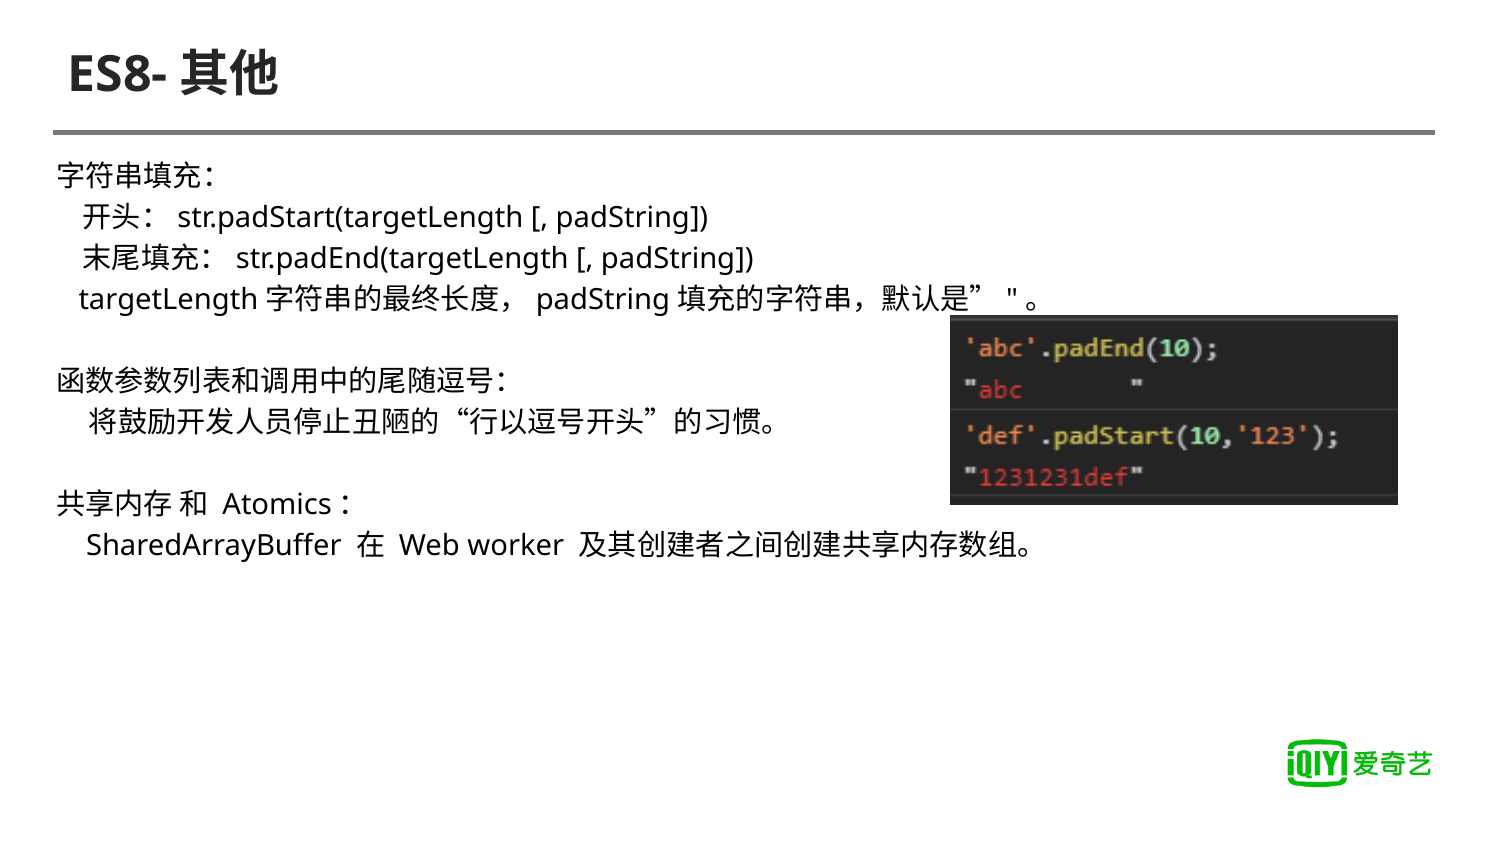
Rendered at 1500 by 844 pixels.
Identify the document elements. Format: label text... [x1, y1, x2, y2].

list 字符串填充： 开头：str.padStart(targetLength [, padString]) 末尾填充：str.padEnd(targetLength [, padString]) targetLength字符串的最终长度，padString填充的字符串，默认是”"。 函数参数列表和调用中的尾随逗号： 将鼓励开发人员停止丑陋的“行以逗号开头”的习惯。 共享内存 和 Atomics： SharedArrayBuffer 在 Web worker 及其创建者之间创建共享内存数组。 [41, 150, 1474, 836]
title ES8-其他 [53, 33, 1436, 115]
picture [950, 315, 1398, 505]
